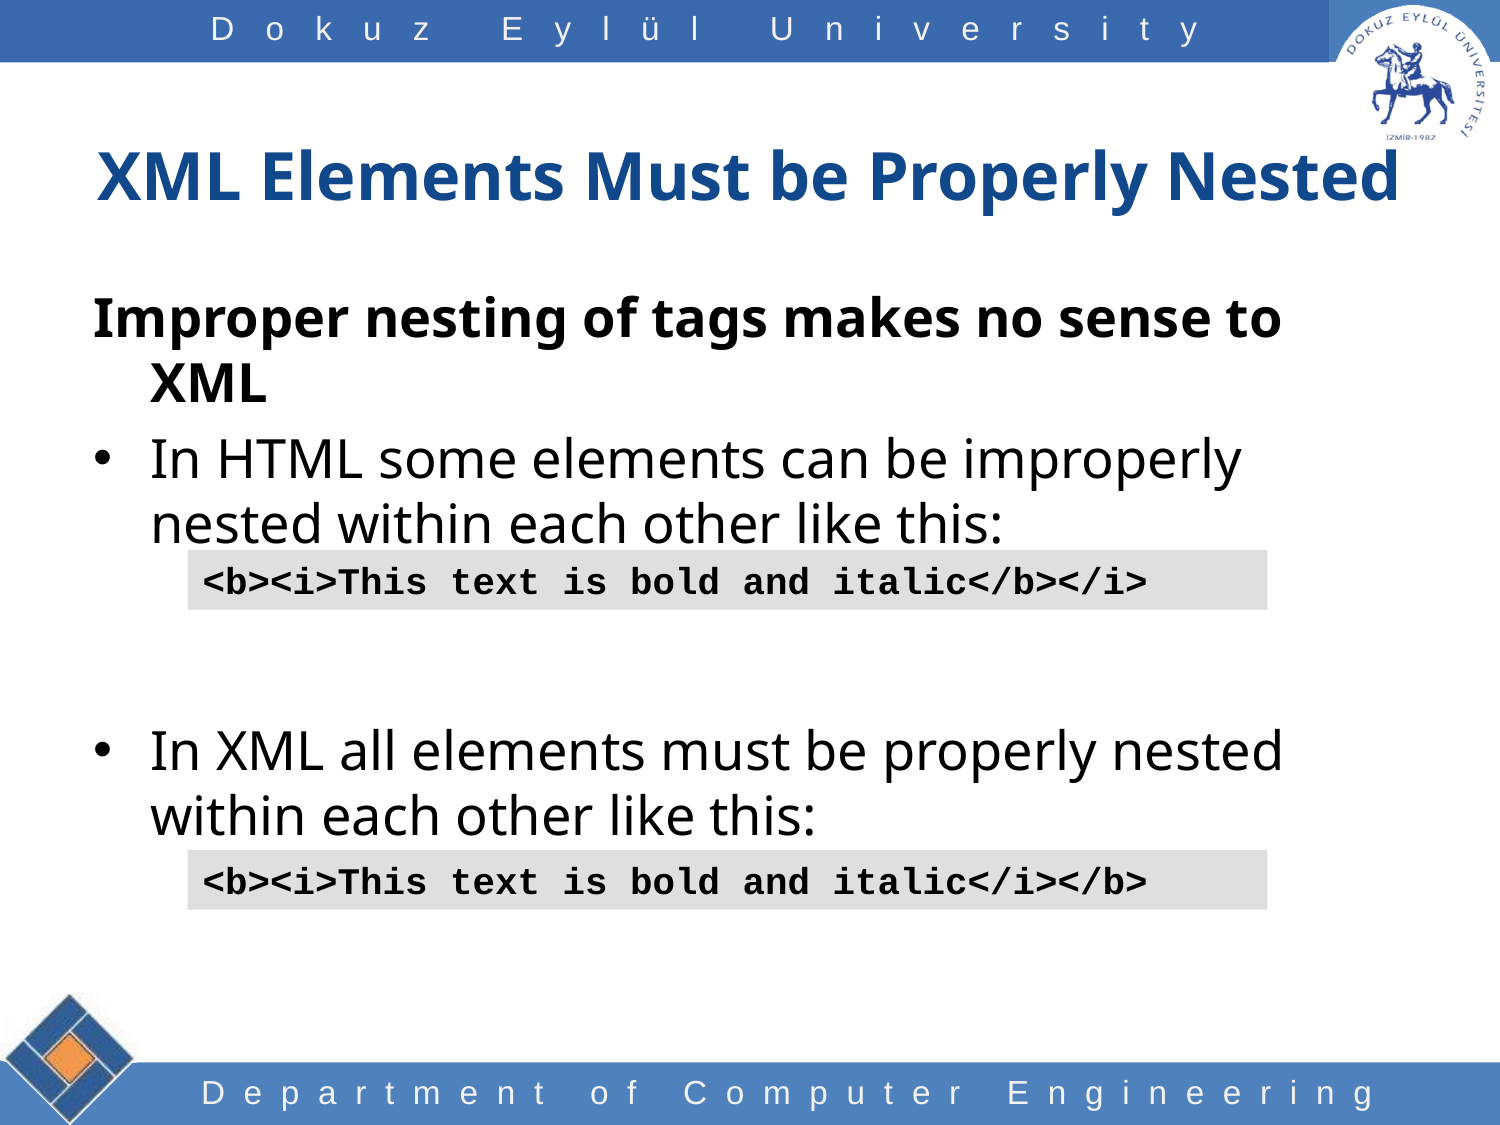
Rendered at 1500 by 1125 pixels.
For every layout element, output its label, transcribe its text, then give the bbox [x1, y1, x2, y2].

picture [1329, 0, 1500, 149]
title XML Elements Must be Properly Nested [75, 87, 1425, 260]
text_box <b><i>This text is bold and italic</b></i> [187, 549, 1268, 610]
list Improper nesting of tags makes no sense to XML In HTML some elements can be improperly nested within each other like this: In XML all elements must be properly nested within each other like this: [78, 276, 1429, 1045]
picture [0, 993, 138, 1124]
text_box <b><i>This text is bold and italic</i></b> [187, 849, 1268, 910]
